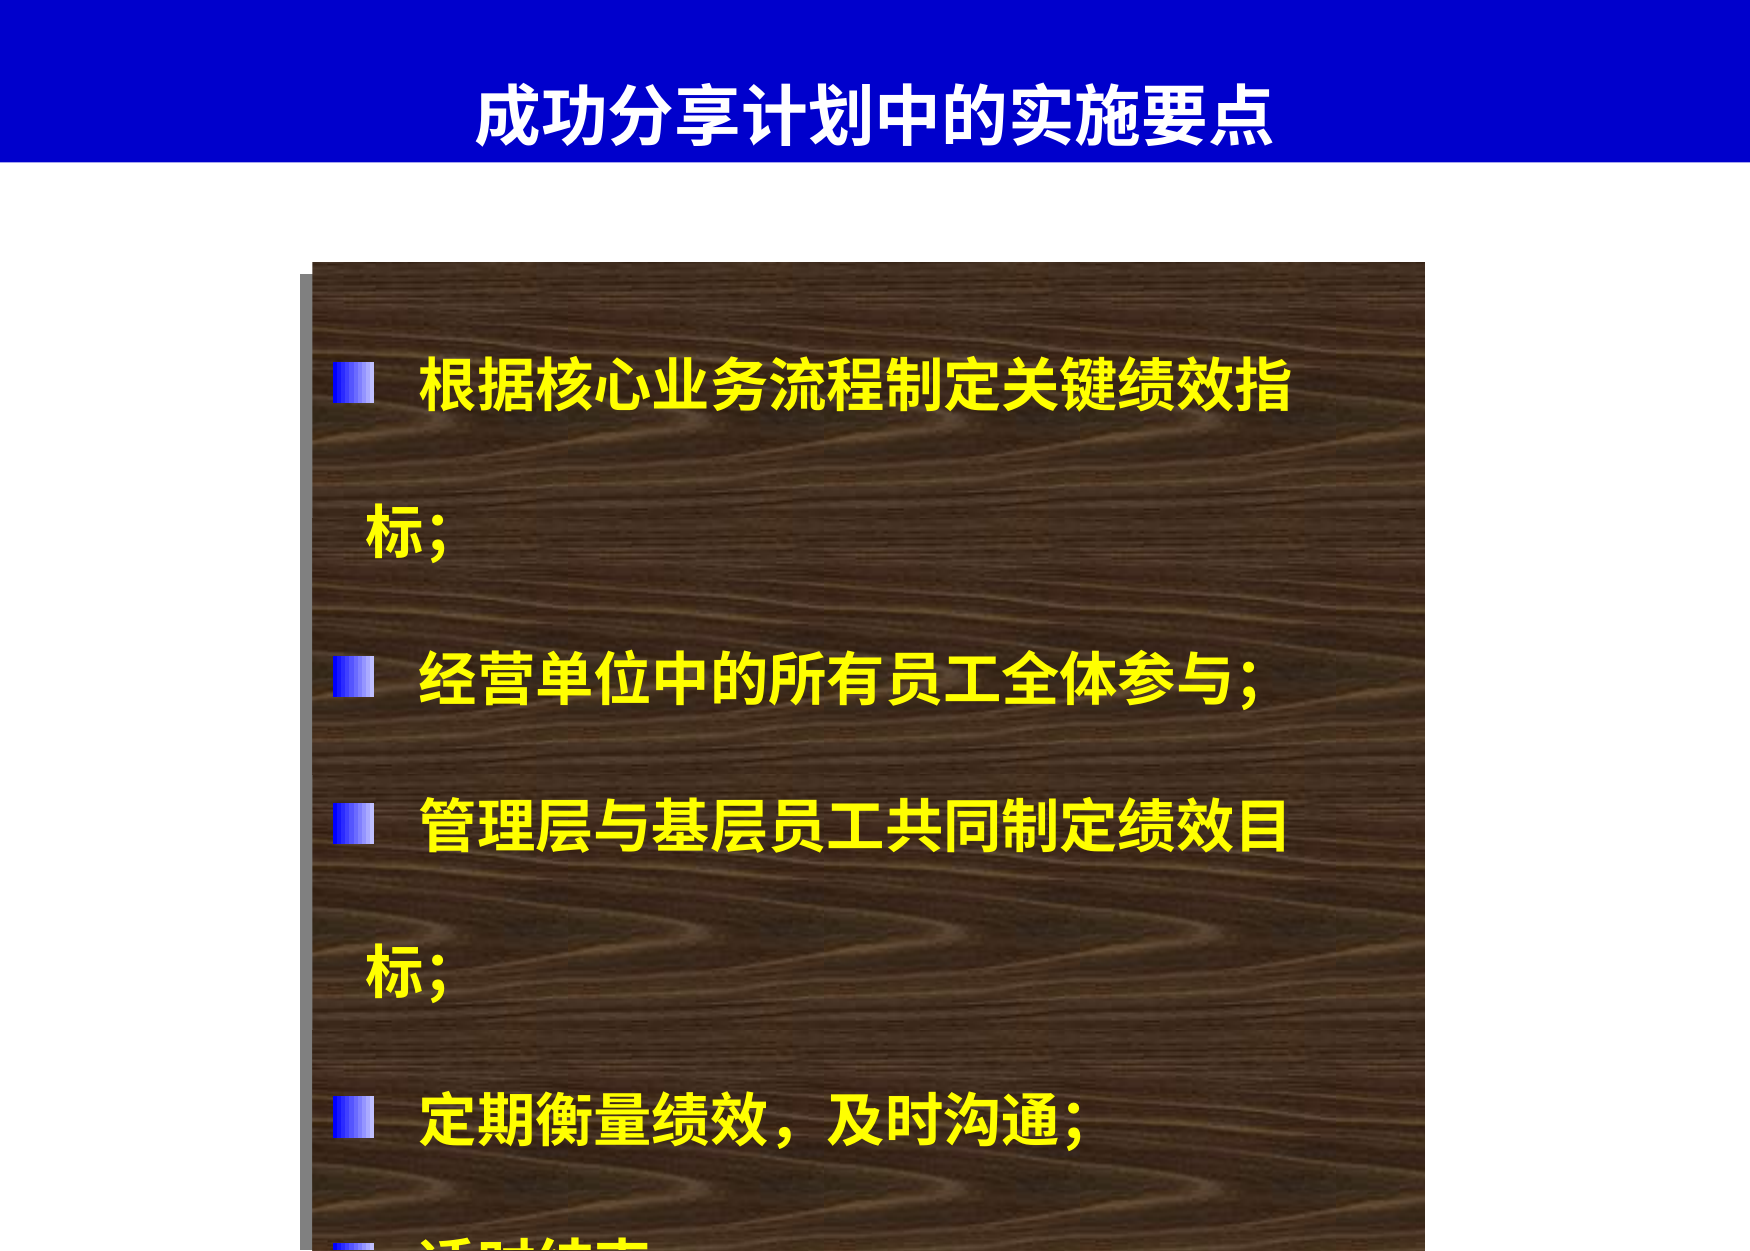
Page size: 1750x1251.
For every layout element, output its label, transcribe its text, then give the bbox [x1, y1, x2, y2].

picture [329, 1239, 379, 1250]
picture [329, 652, 379, 702]
title 成功分享计划中的实施要点 [0, 0, 1750, 163]
text_box 根据核心业务流程制定关键绩效指标； 经营单位中的所有员工全体参与； 管理层与基层员工共同制定绩效目标； 定期衡量绩效，及时沟通； 适时结束。 [312, 262, 1425, 1250]
picture [329, 358, 379, 408]
picture [329, 1092, 379, 1143]
picture [329, 799, 379, 849]
